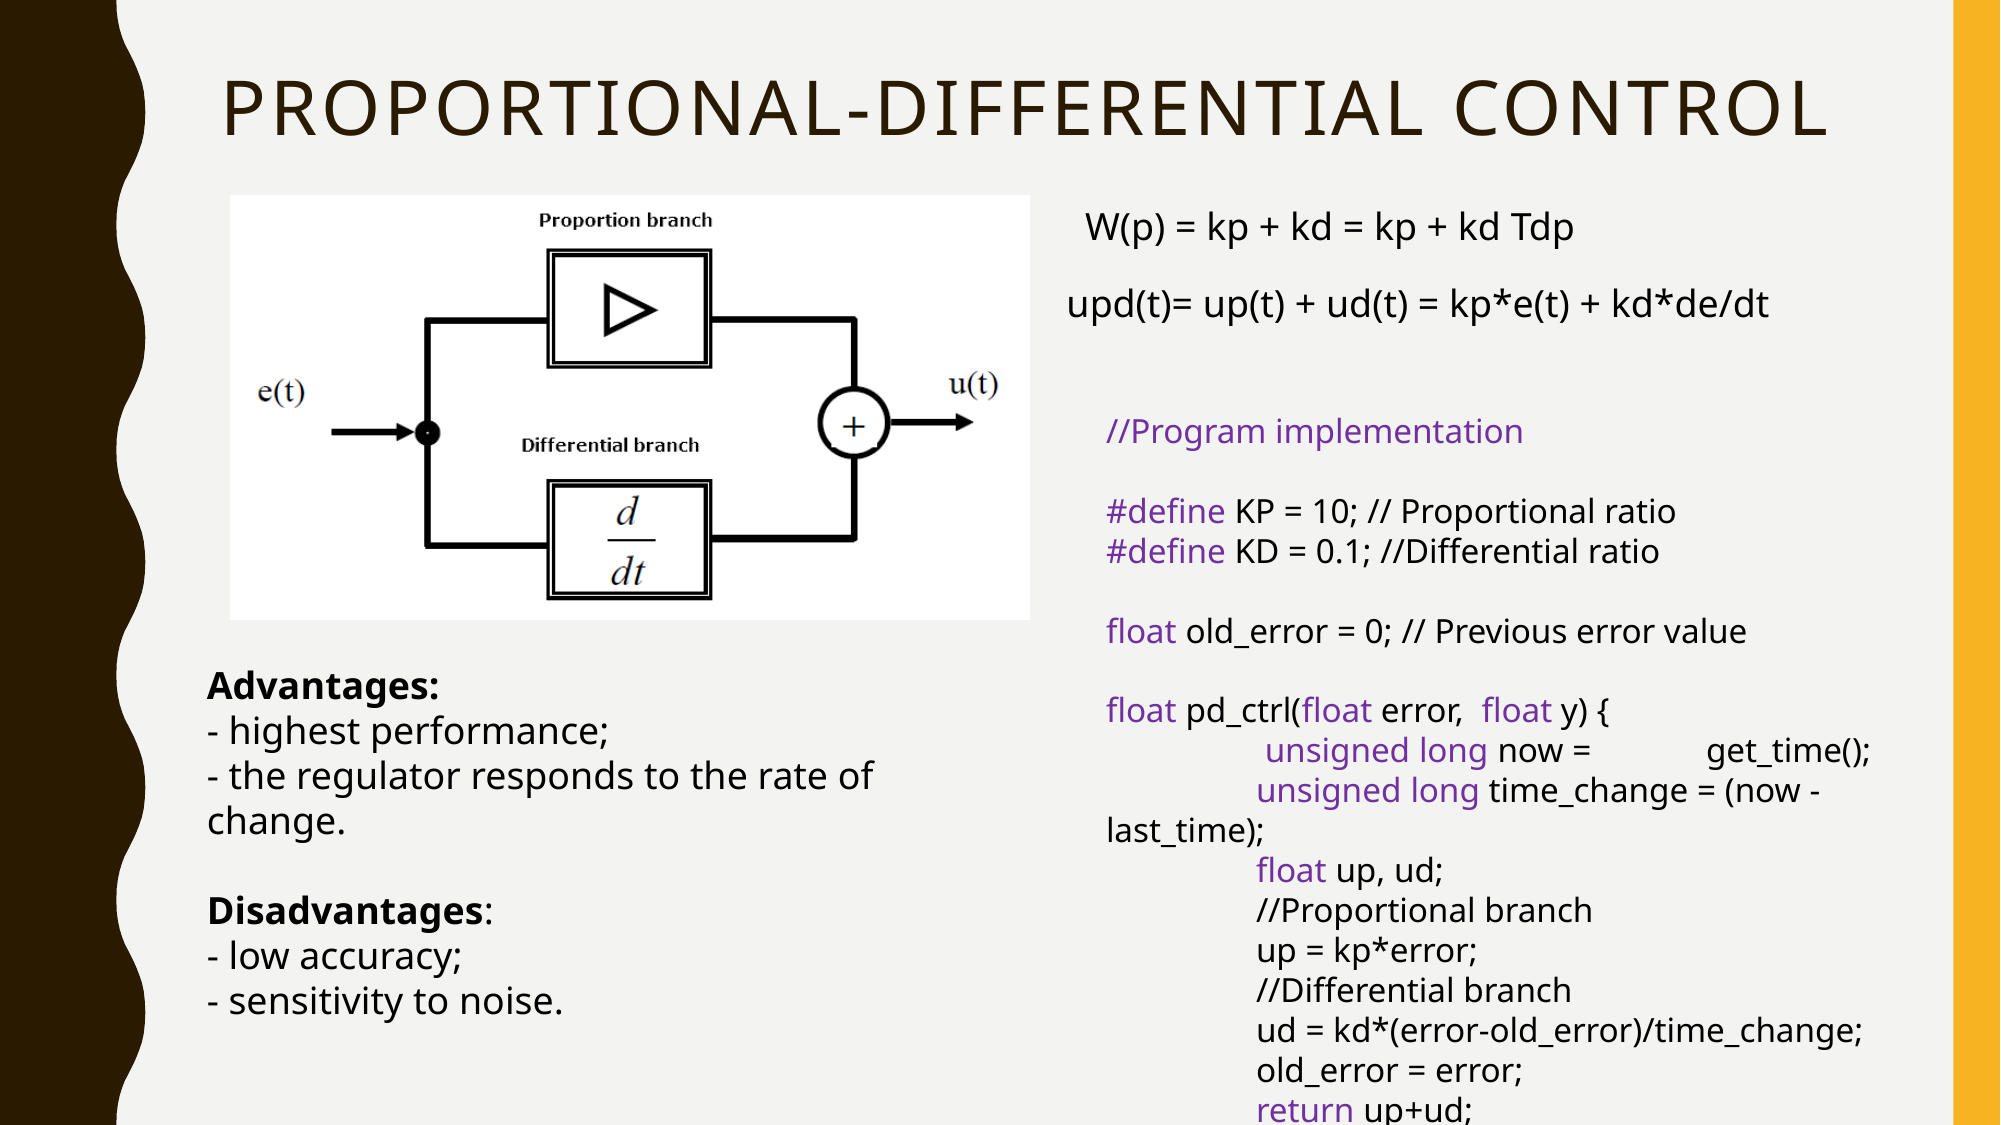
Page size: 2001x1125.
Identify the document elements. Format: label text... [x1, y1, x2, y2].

text_box //Program implementation #define KP = 10; // Proportional ratio #define KD = 0.1; //Differential ratio float old_error = 0; // Previous error value float pd_ctrl(float error, float y) { unsigned long now = get_time(); unsigned long time_change = (now - last_time); float up, ud; //Proportional branch up = kp*error; //Differential branch ud = kd*(error-old_error)/time_change; old_error = error; return up+ud; } [1091, 402, 1891, 1125]
title Proportional-differential control [205, 62, 1875, 161]
picture [230, 195, 1030, 620]
text_box Advantages: - highest performance; - the regulator responds to the rate of change. Disadvantages: - low accuracy; - sensitivity to noise. [192, 654, 992, 1029]
text_box upd(t)= up(t) + ud(t) = kp*e(t) + kd*de/dt [1051, 273, 1785, 333]
text_box W(p) = kp + kd = kр + kd Tdp [1070, 195, 1591, 255]
